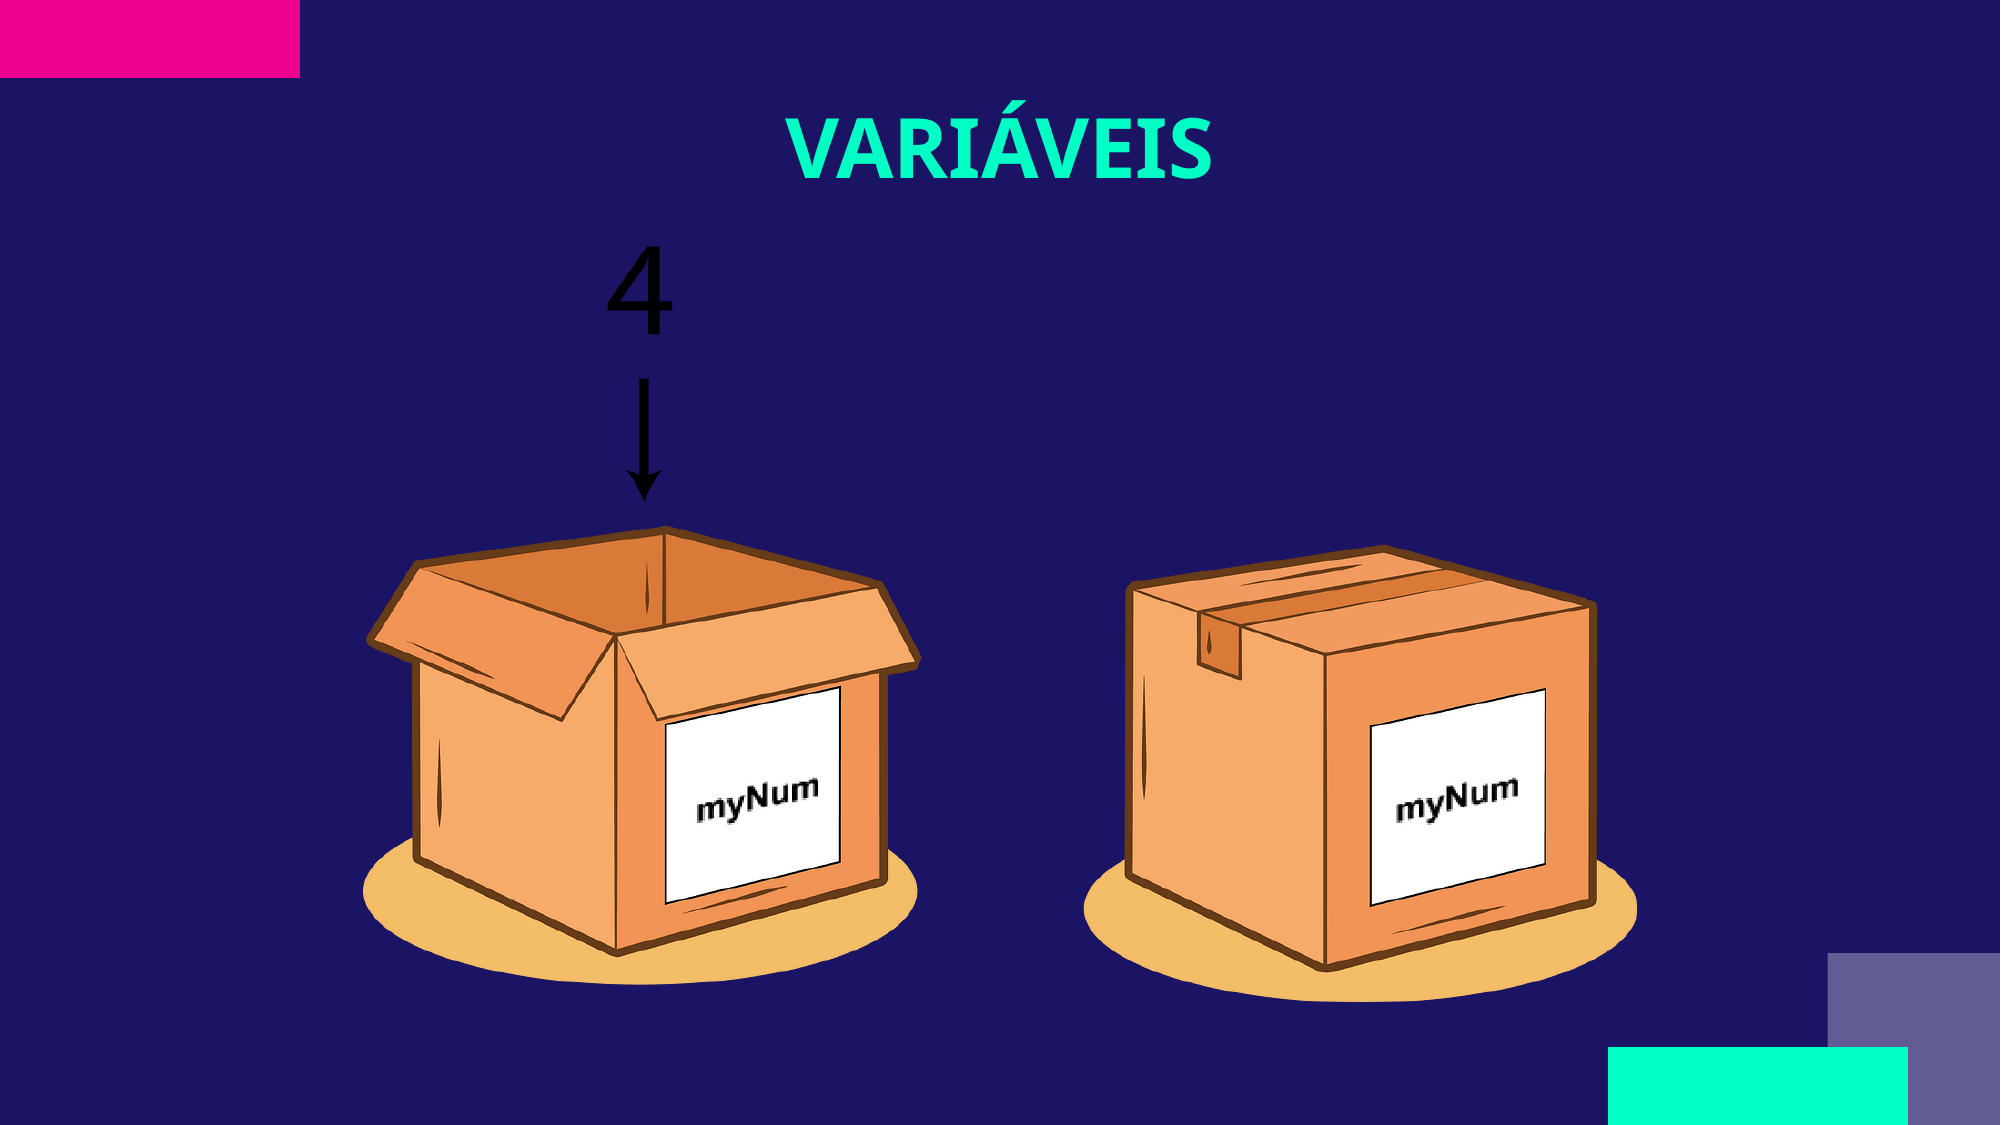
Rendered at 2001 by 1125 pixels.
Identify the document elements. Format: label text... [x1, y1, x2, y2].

title VARIÁVEIS [279, 75, 1721, 222]
picture [362, 221, 1638, 1002]
